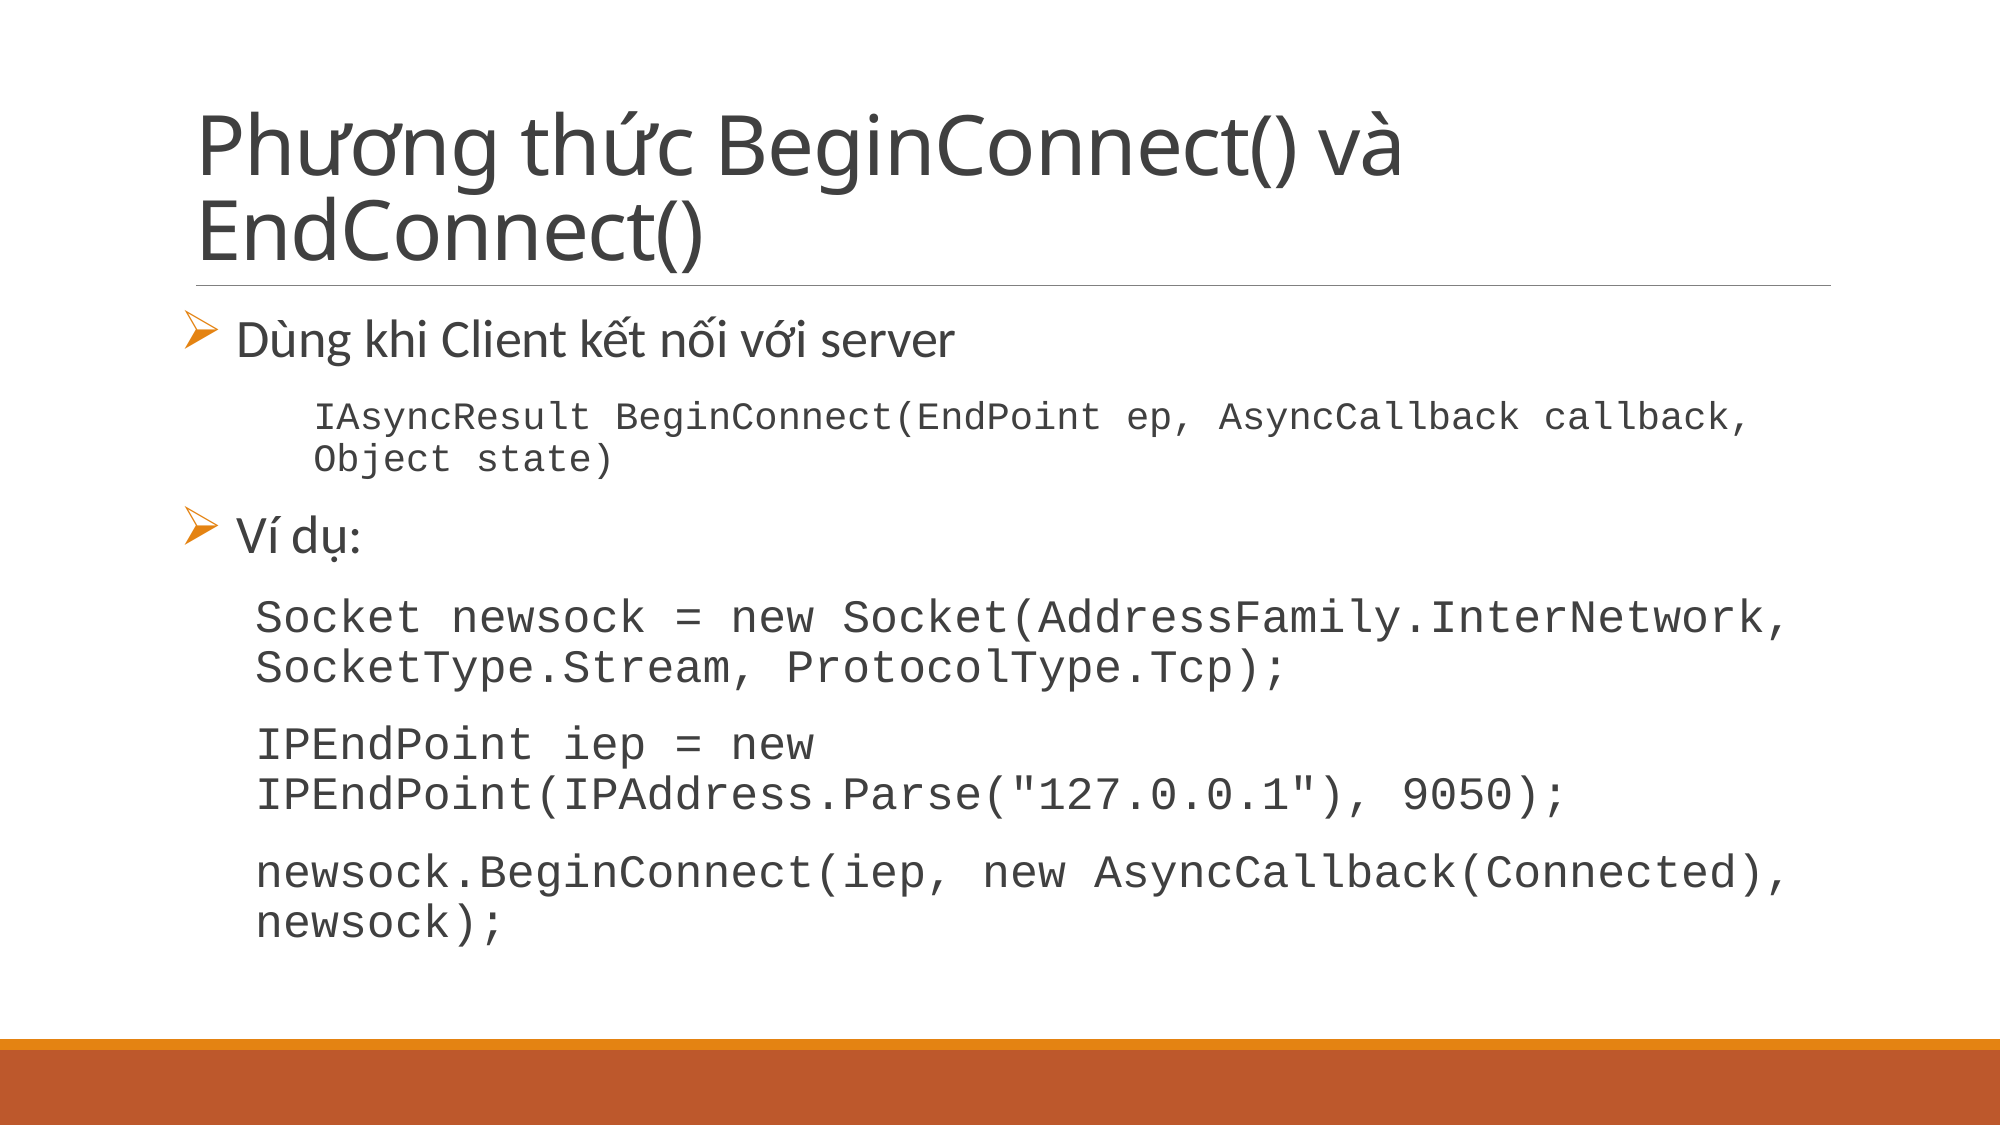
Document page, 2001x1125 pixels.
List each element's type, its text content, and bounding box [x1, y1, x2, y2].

title Phương thức BeginConnect() và EndConnect() [180, 47, 1830, 285]
list Dùng khi Client kết nối với server IAsyncResult BeginConnect(EndPoint ep, AsyncCallback callback, Object state) Ví dụ: Socket newsock = new Socket(AddressFamily.InterNetwork, SocketType.Stream, ProtocolType.Tcp); IPEndPoint iep = new IPEndPoint(IPAddress.Parse("127.0.0.1"), 9050); newsock.BeginConnect(iep, new AsyncCallback(Connected), newsock); [180, 302, 1830, 963]
